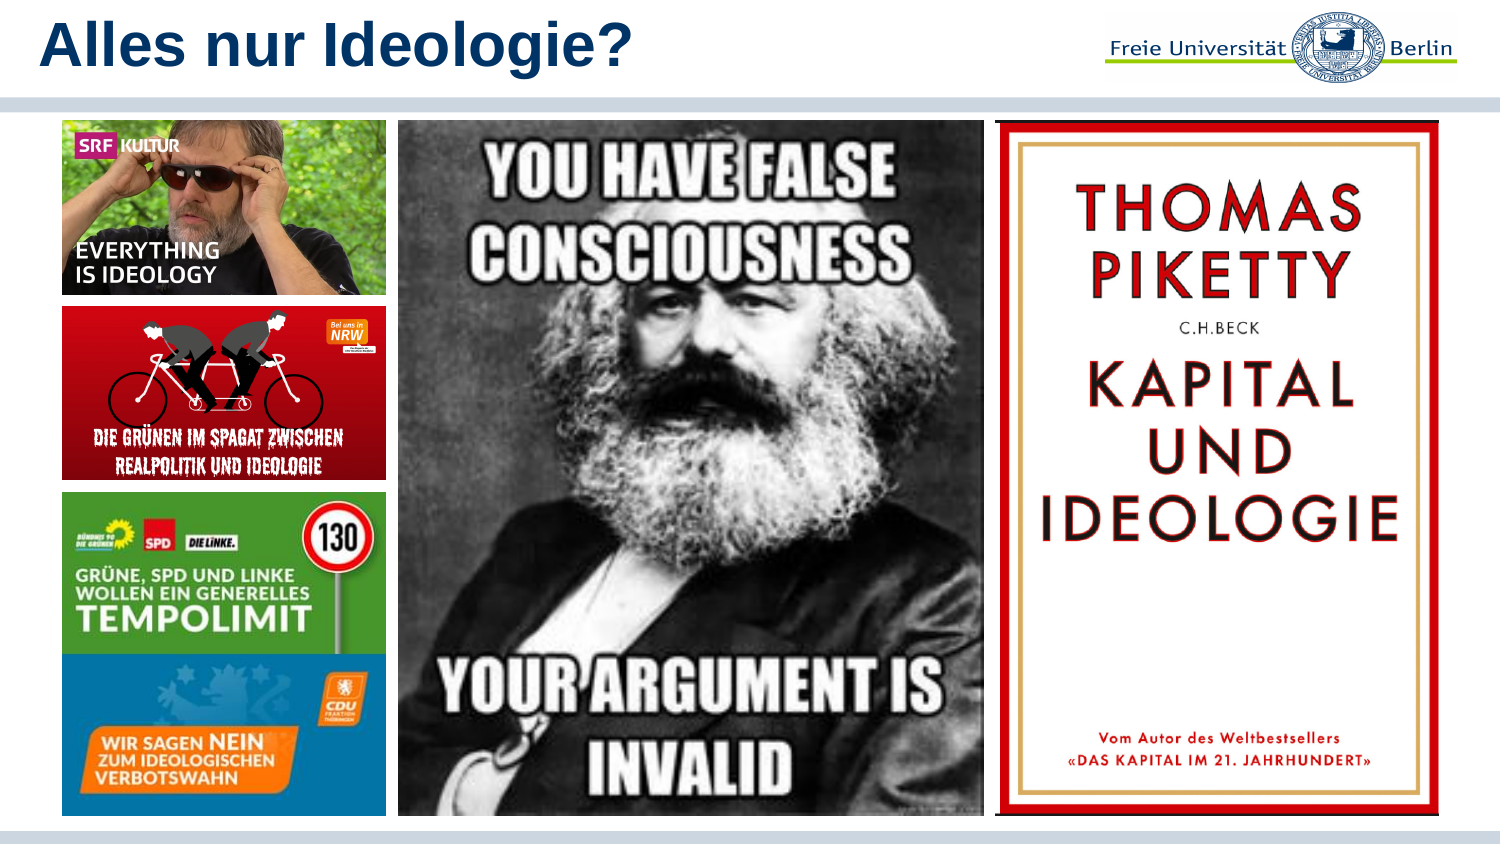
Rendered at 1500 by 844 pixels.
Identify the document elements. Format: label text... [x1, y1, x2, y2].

picture [61, 306, 386, 480]
picture [995, 120, 1439, 817]
picture [398, 120, 984, 817]
picture [1105, 12, 1457, 83]
title Alles nur Ideologie? [38, 12, 1098, 83]
picture [61, 120, 386, 295]
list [61, 491, 386, 816]
